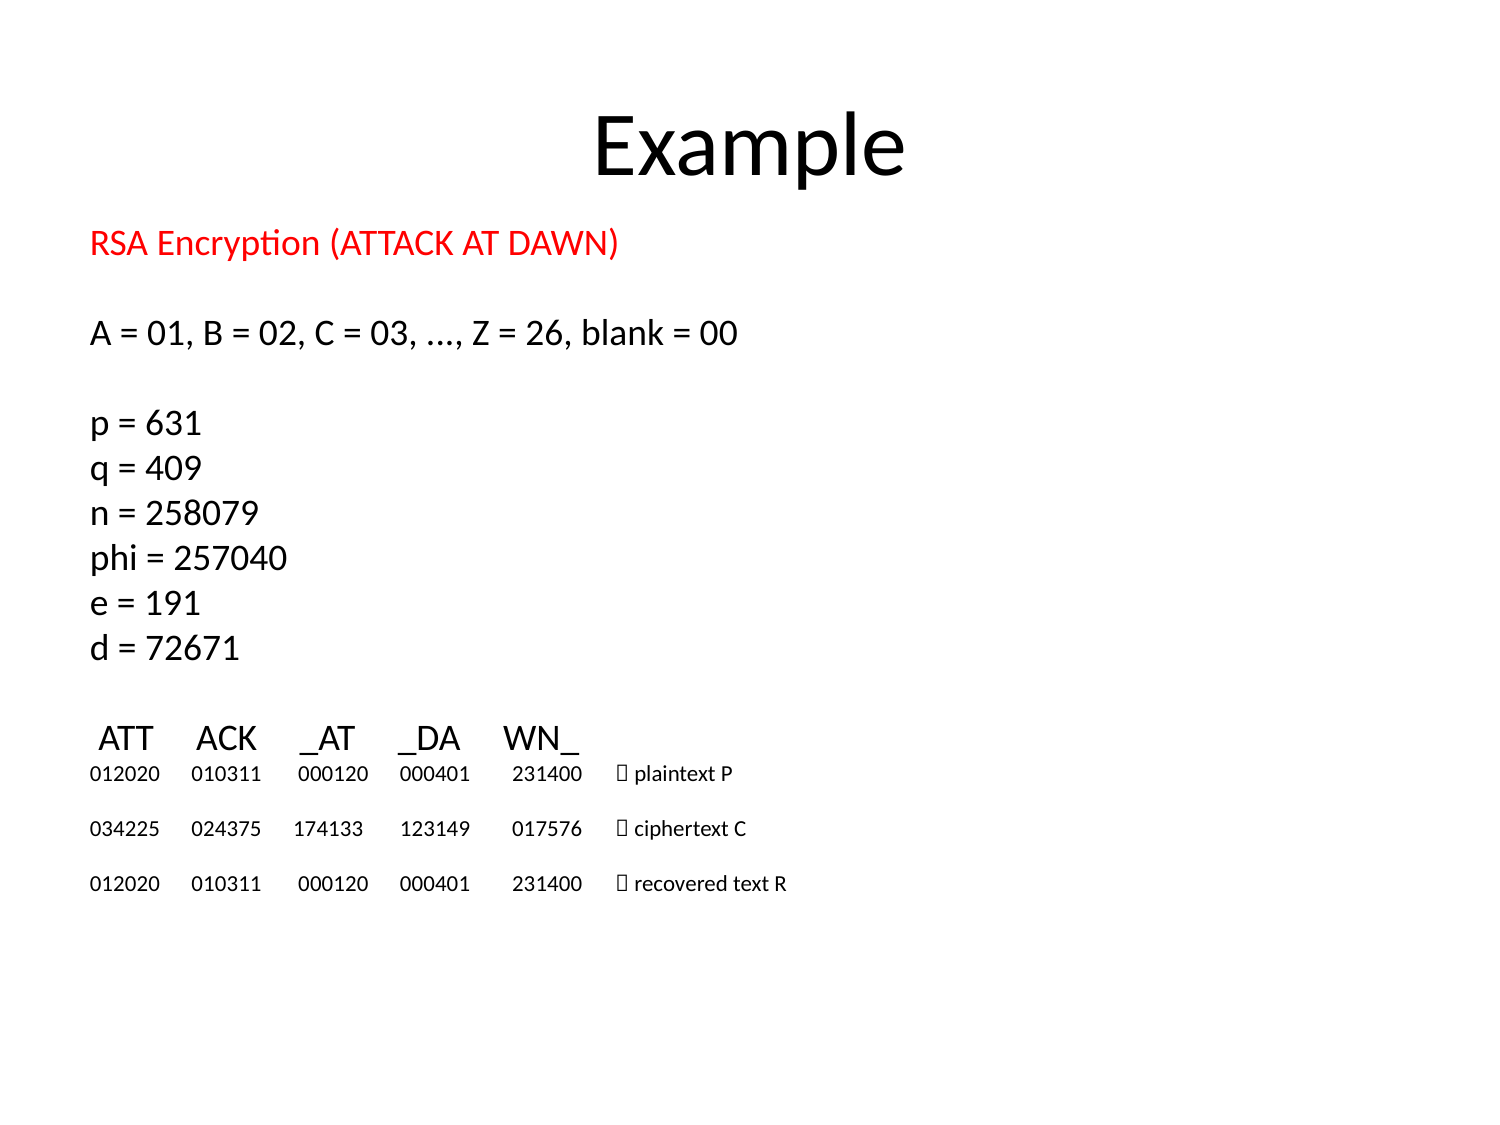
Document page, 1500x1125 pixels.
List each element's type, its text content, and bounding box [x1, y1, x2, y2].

text_box RSA Encryption (ATTACK AT DAWN) A = 01, B = 02, C = 03, ..., Z = 26, blank = 00 p = 631 q = 409 n = 258079 phi = 257040 e = 191 d = 72671 ATT ACK _AT _DA WN_ 012020 010311 000120 000401 231400  plaintext P 034225 024375 174133 123149 017576  ciphertext C 012020 010311 000120 000401 231400  recovered text R [74, 210, 900, 958]
title Example [75, 45, 1425, 233]
